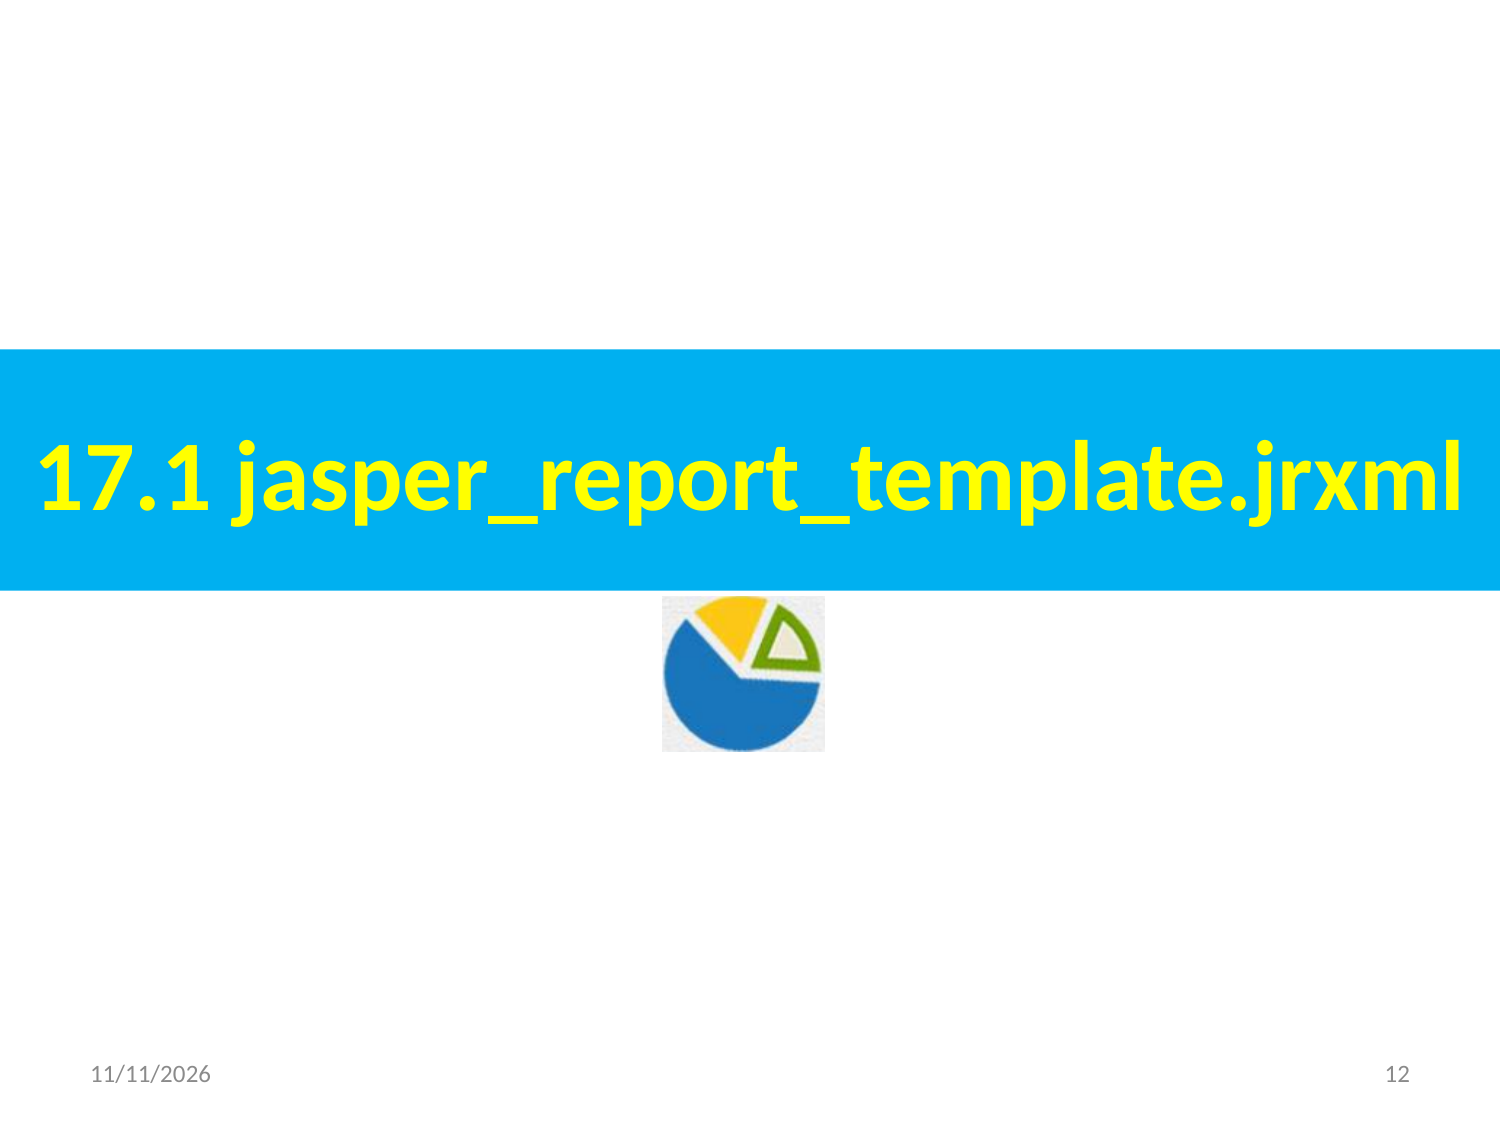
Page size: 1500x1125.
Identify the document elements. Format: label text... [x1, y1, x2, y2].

title 17.1 jasper_report_template.jrxml [0, 349, 1500, 591]
picture [662, 595, 826, 752]
slide_number 12 [1074, 1042, 1425, 1103]
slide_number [75, 1042, 425, 1103]
